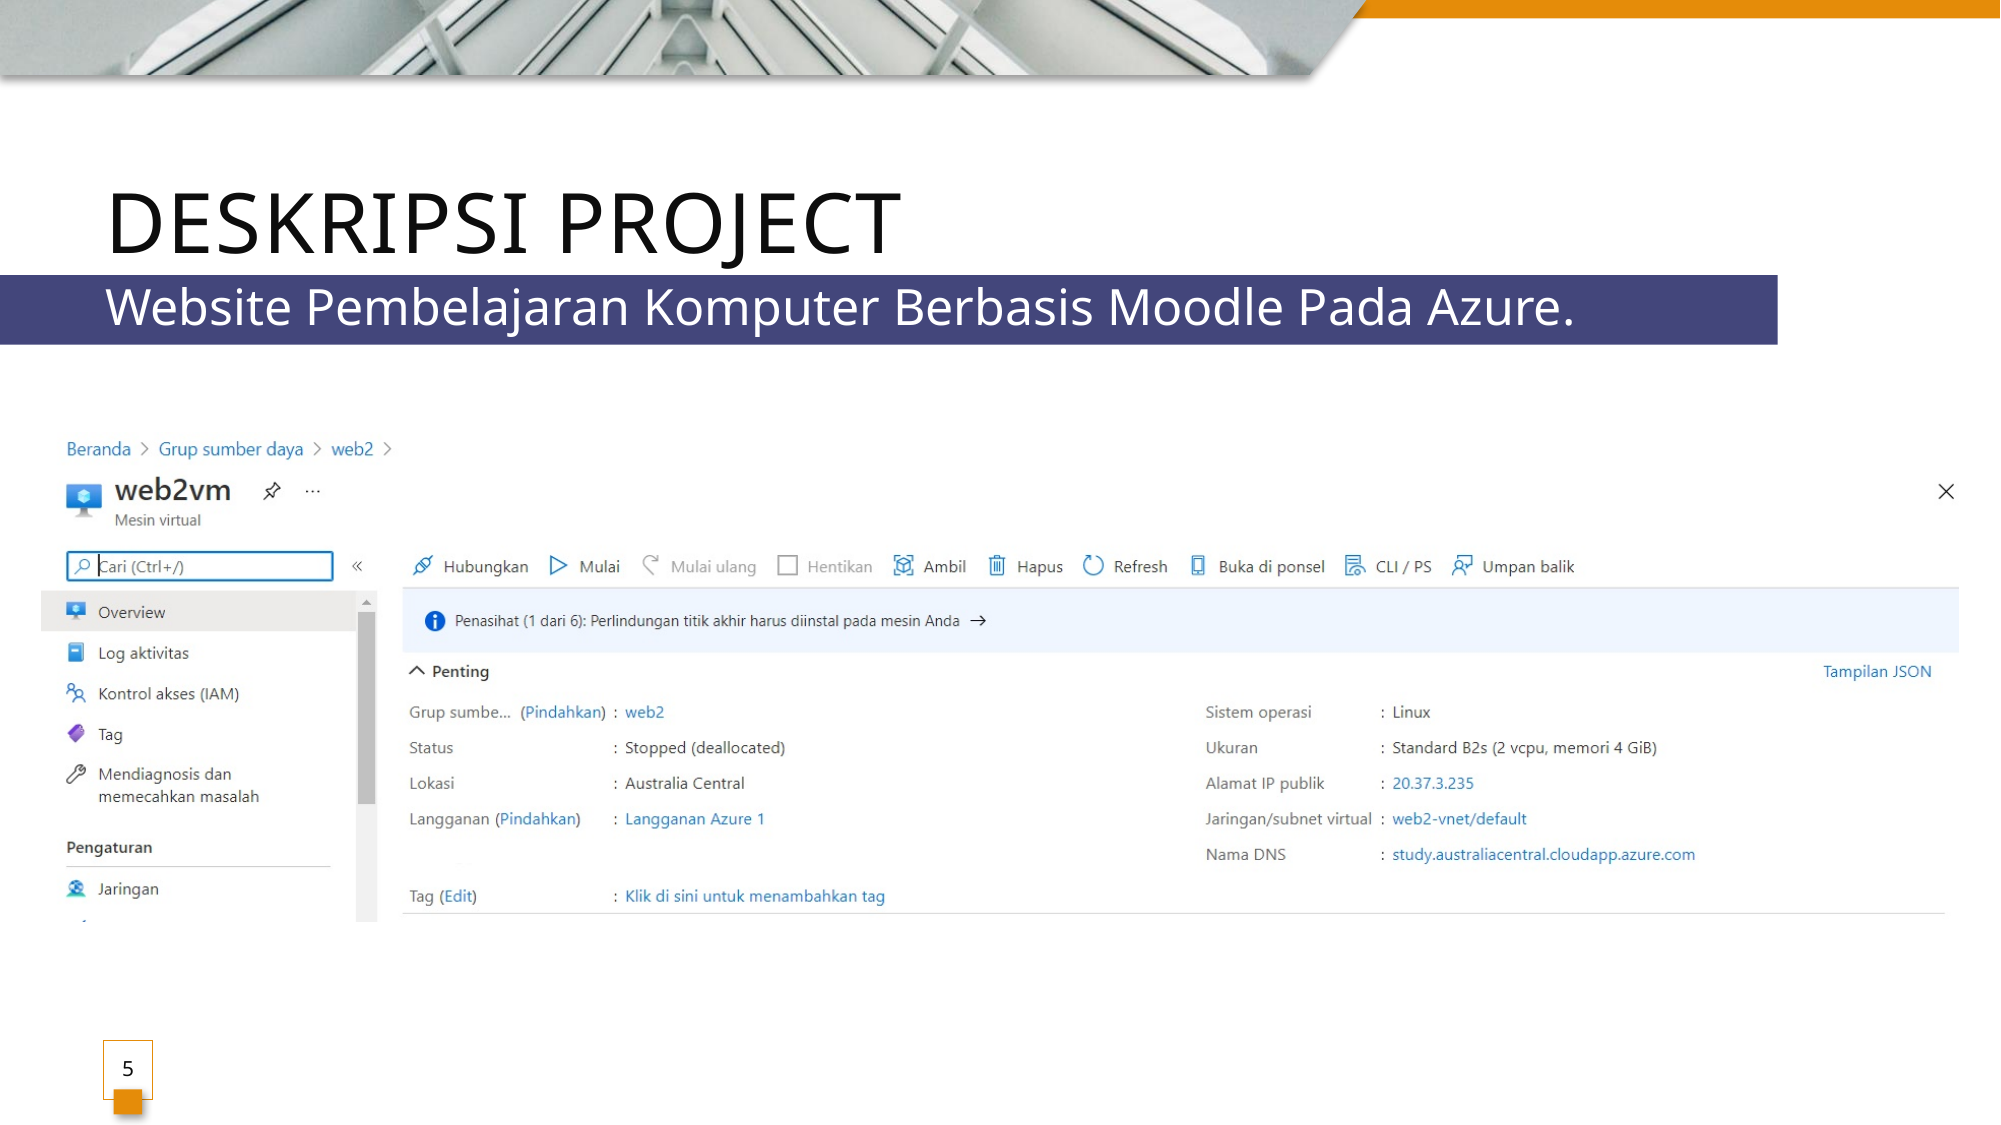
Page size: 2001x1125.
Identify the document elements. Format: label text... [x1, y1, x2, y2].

slide_number 5 [103, 1040, 153, 1100]
picture [0, 0, 1367, 76]
title Deskripsi project [90, 162, 1863, 279]
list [41, 432, 1959, 922]
text_box [113, 1089, 143, 1115]
list Website Pembelajaran Komputer Berbasis Moodle Pada Azure. [0, 275, 1778, 345]
